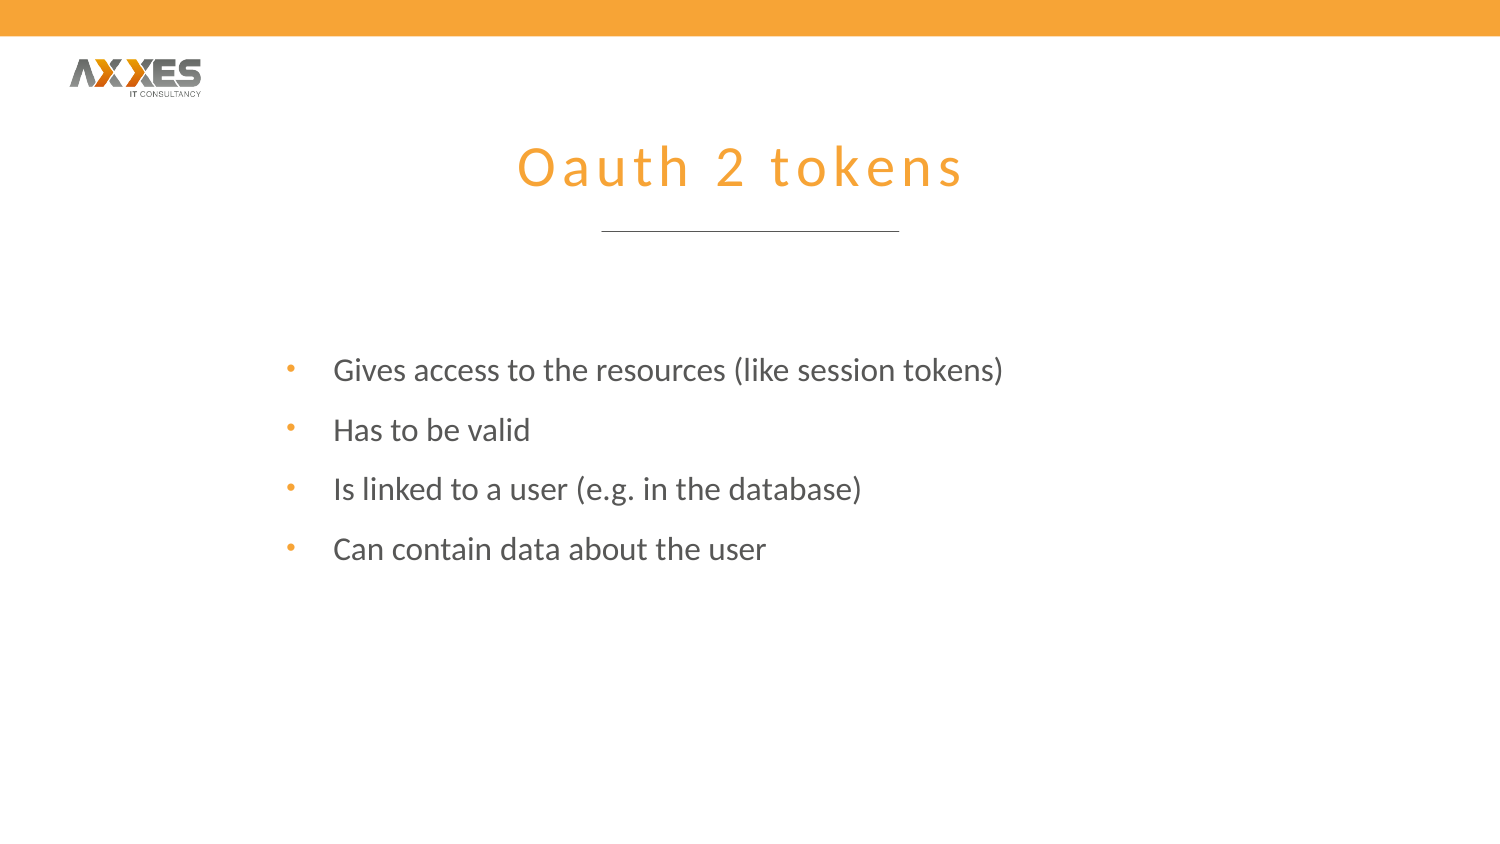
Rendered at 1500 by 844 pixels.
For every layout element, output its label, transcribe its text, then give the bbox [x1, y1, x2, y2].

picture [69, 59, 201, 97]
title Oauth 2 tokens [200, 119, 1279, 207]
list Gives access to the resources (like session tokens) Has to be valid Is linked to a user (e.g. in the database) Can contain data about the user [196, 320, 1283, 741]
